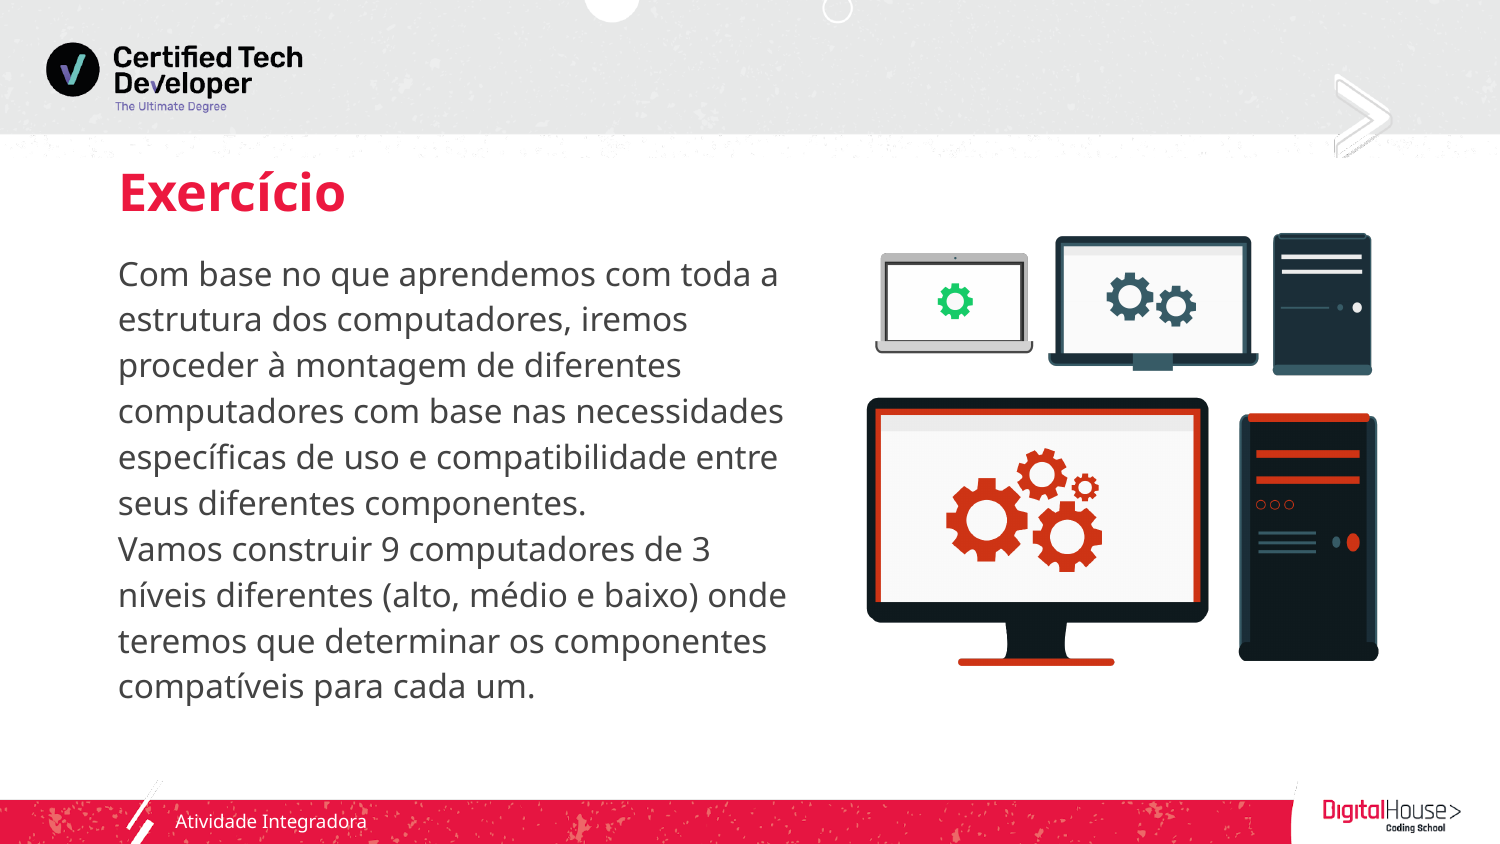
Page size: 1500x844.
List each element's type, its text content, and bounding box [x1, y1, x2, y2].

picture [0, 0, 1500, 774]
text_box Com base no que aprendemos com toda a estrutura dos computadores, iremos proceder à montagem de diferentes computadores com base nas necessidades específicas de uso e compatibilidade entre seus diferentes componentes. Vamos construir 9 computadores de 3 níveis diferentes (alto, médio e baixo) onde teremos que determinar os componentes compatíveis para cada um. [102, 239, 795, 665]
picture [0, 780, 1500, 844]
title Exercício [103, 143, 1382, 238]
